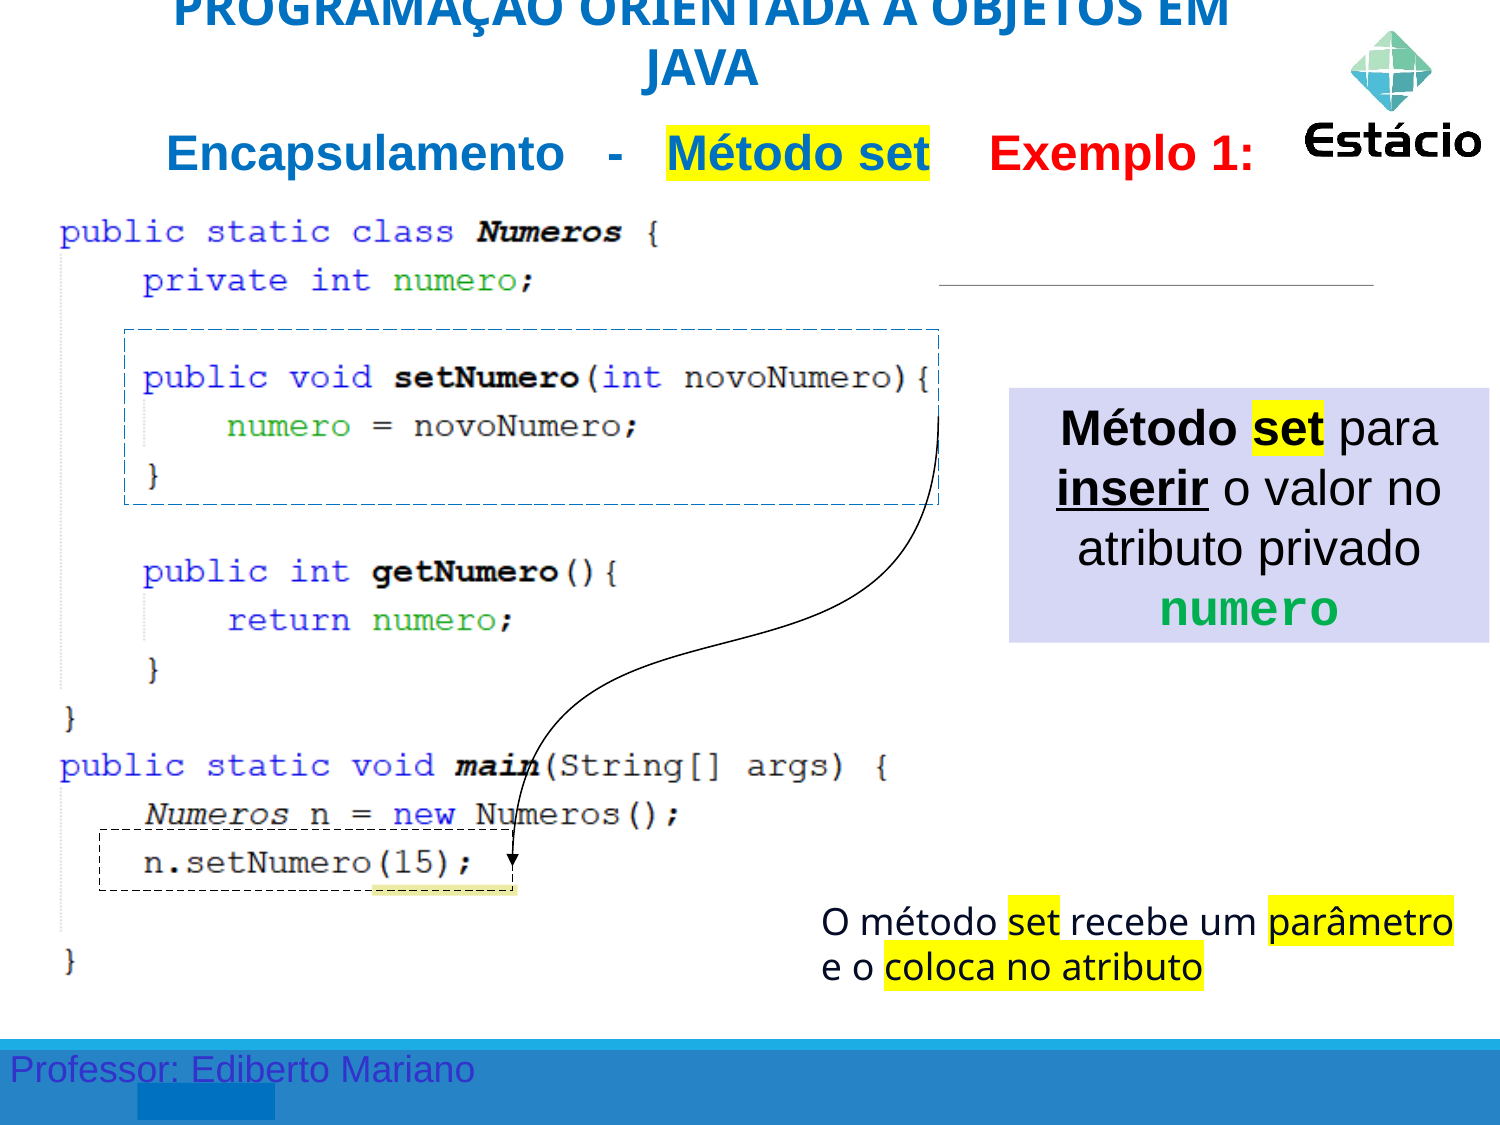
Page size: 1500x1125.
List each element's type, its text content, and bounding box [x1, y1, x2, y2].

text_box Exemplo 1: [974, 112, 1275, 188]
picture [49, 204, 939, 1003]
text_box PROGRAMAÇÃO ORIENTADA A OBJETOS EM JAVA [155, 24, 1250, 104]
text_box Encapsulamento - Método set [1275, 112, 1450, 188]
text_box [512, 416, 939, 867]
text_box O método set recebe um parâmetro e o coloca no atributo [939, 890, 1500, 996]
text_box Método set para inserir o valor no atributo privado numero [1009, 387, 1490, 643]
text_box Encapsulamento - Método set [149, 112, 974, 188]
picture [1305, 29, 1481, 157]
